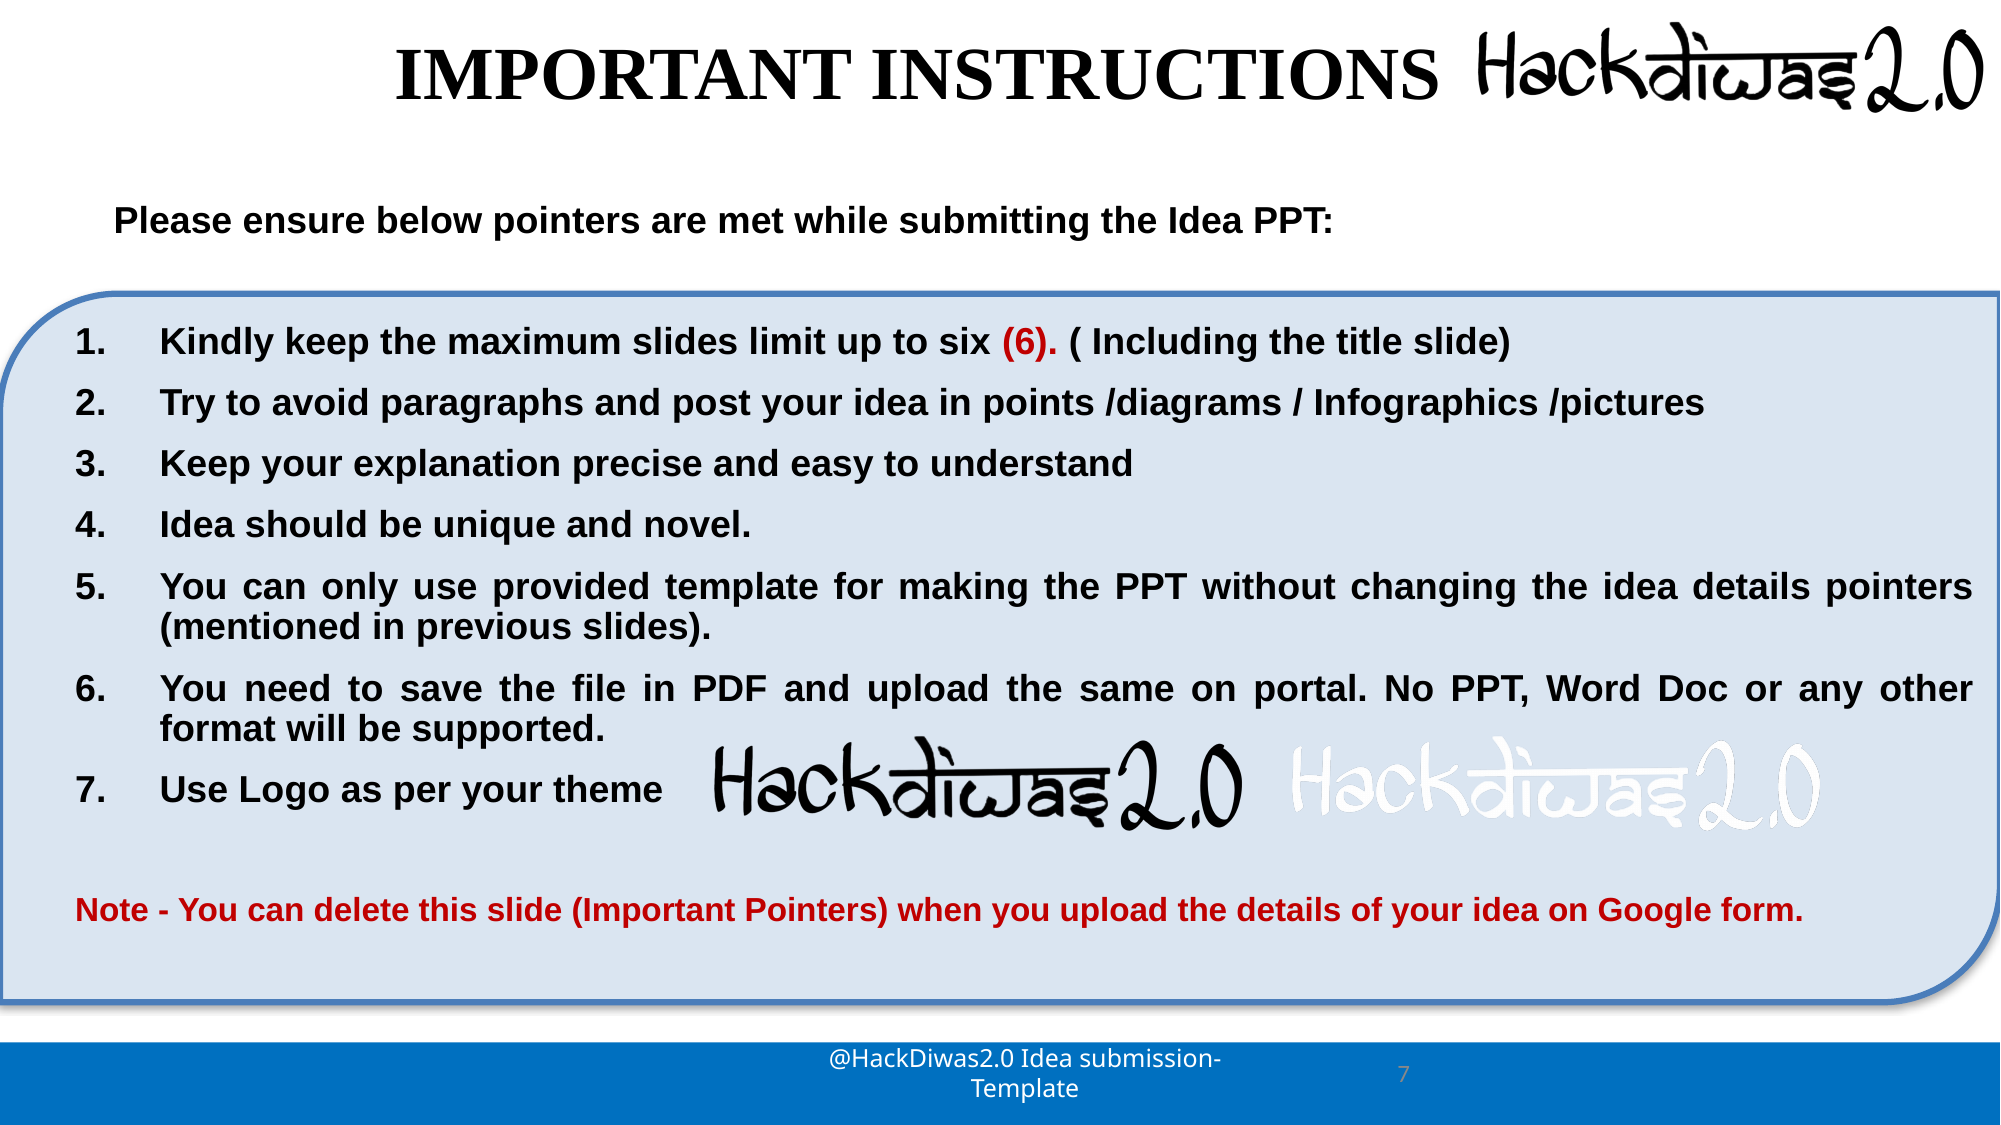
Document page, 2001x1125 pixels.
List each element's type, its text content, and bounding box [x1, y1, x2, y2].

picture [1287, 730, 1828, 834]
text_box [0, 1042, 2000, 1125]
text_box IMPORTANT INSTRUCTIONS [228, 17, 1472, 123]
footer @HackDiwas2.0 Idea submission- Template [762, 1042, 1289, 1103]
text_box [0, 293, 2000, 1003]
picture [710, 730, 1251, 834]
slide_number 7 [1289, 1042, 1425, 1103]
picture [1473, 17, 1991, 116]
text_box Please ensure below pointers are met while submitting the Idea PPT: [98, 193, 1667, 250]
text_box Kindly keep the maximum slides limit up to six (6). ( Including the title slide) Try to avoid paragraphs and post your idea in points /diagrams / Infographics /pictures Keep your explanation precise and easy to understand Idea should be unique and novel. You can only use provided template for making the PPT without changing the idea details pointers (mentioned in previous slides). You need to save the file in PDF and upload the same on portal. No PPT, Word Doc or any other format will be supported. Use Logo as per your theme Note - You can delete this slide (Important Pointers) when you upload the details of your idea on Google form. [60, 314, 1991, 982]
